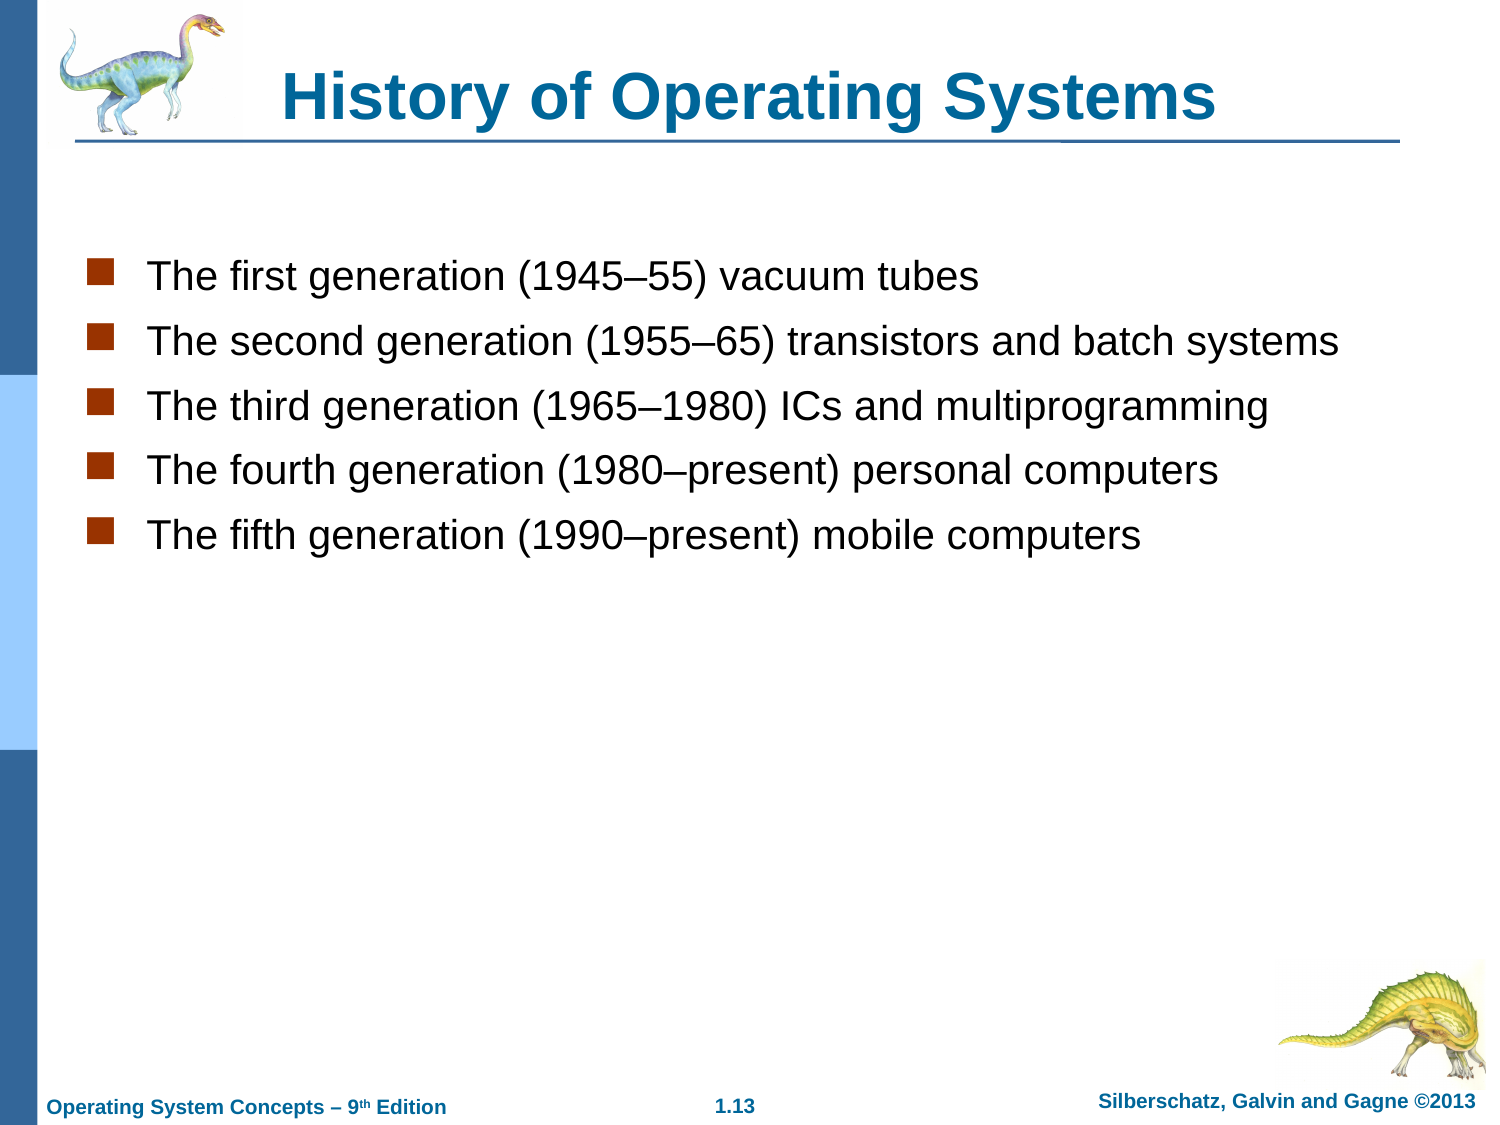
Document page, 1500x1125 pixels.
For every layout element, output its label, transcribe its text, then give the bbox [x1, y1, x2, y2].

picture [1275, 959, 1486, 1090]
picture [46, 0, 243, 149]
list The first generation (1945–55) vacuum tubes The second generation (1955–65) transistors and batch systems The third generation (1965–1980) ICs and multiprogramming The fourth generation (1980–present) personal computers The fifth generation (1990–present) mobile computers [75, 241, 1425, 1005]
title History of Operating Systems [75, 45, 1425, 141]
